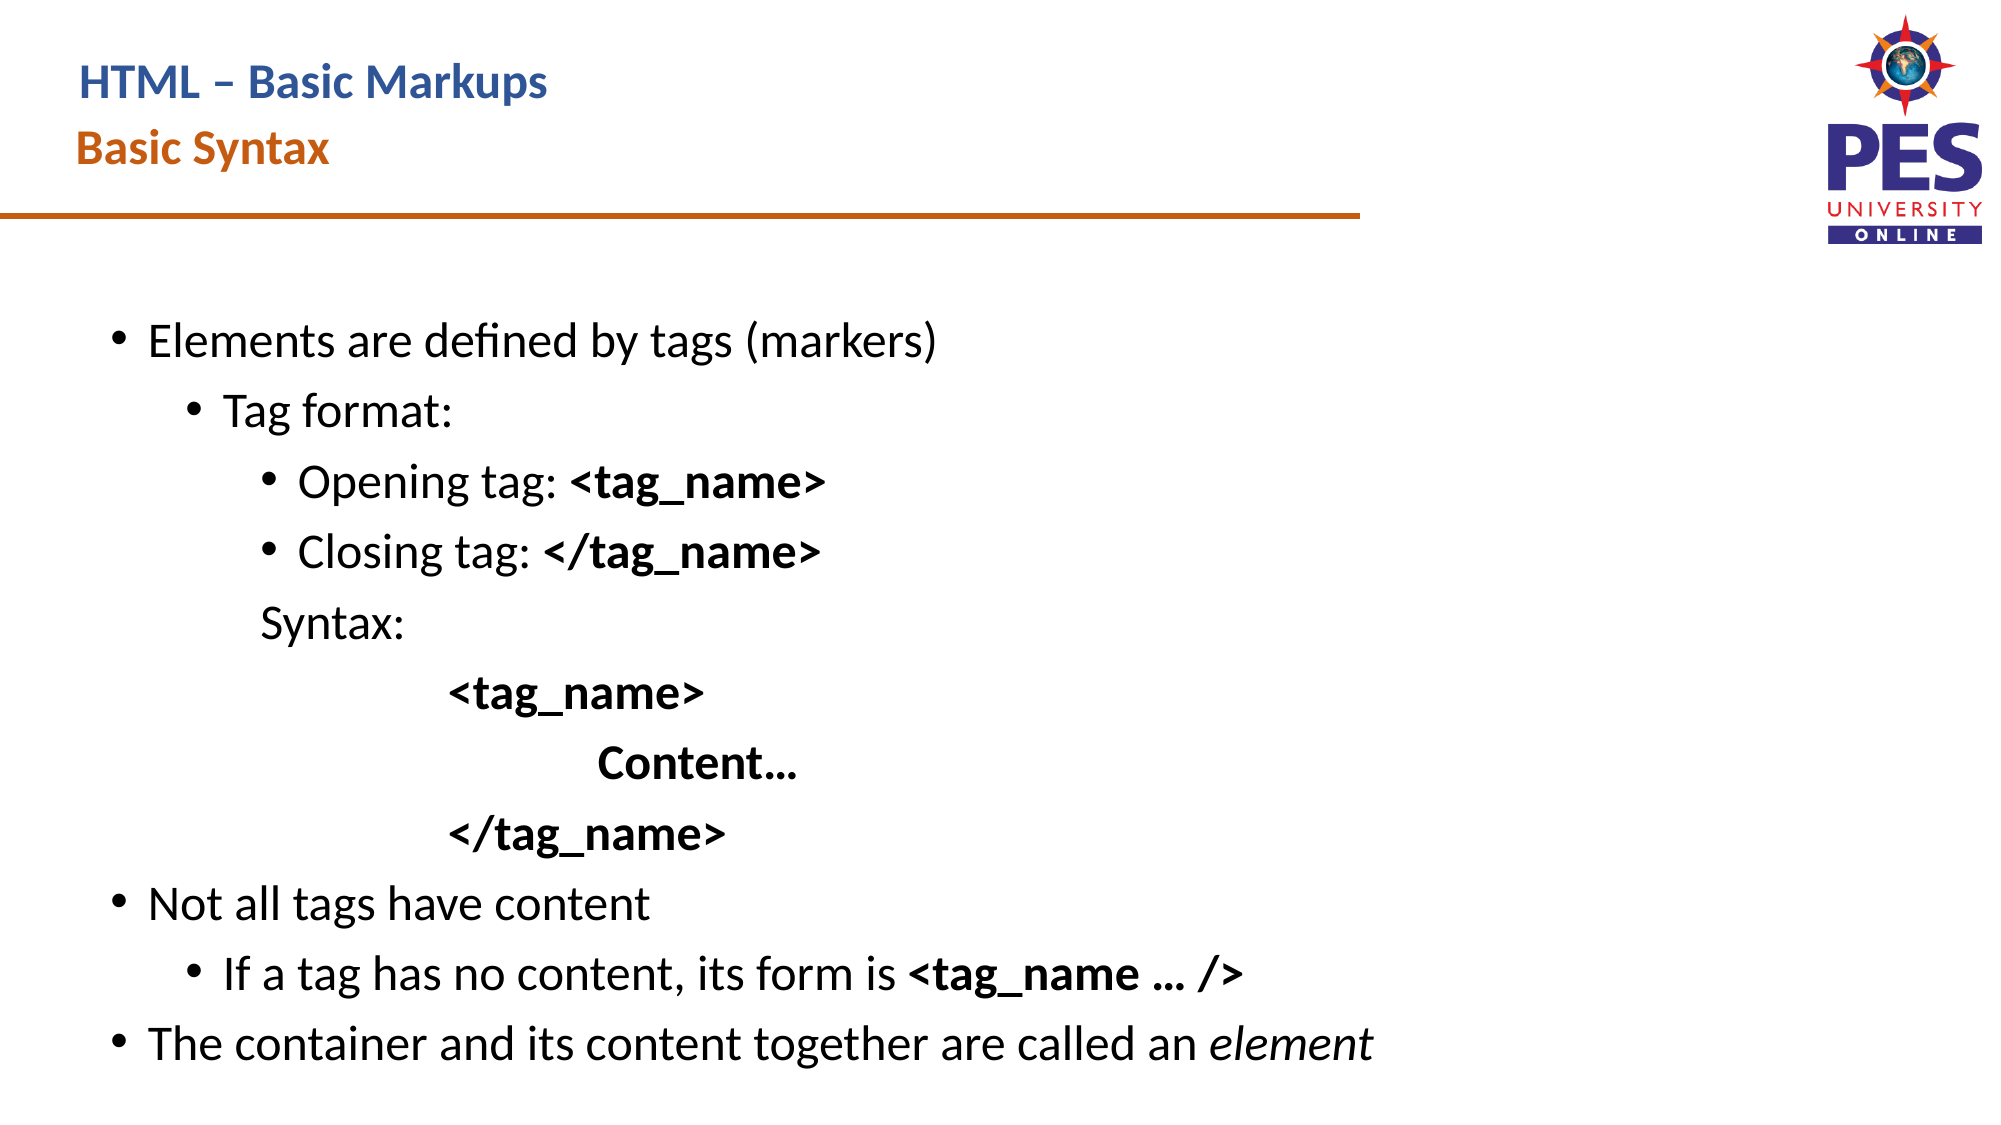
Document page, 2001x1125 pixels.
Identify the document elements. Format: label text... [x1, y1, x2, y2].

list Elements are defined by tags (markers) Tag format: Opening tag: <tag_name> Closing tag: </tag_name> Syntax: <tag_name> Content… </tag_name> Not all tags have content If a tag has no content, its form is <tag_name … /> The container and its content together are called an element [95, 299, 1550, 1087]
picture [1828, 14, 1982, 244]
text_box Basic Syntax [60, 106, 1374, 182]
text_box HTML – Basic Markups [64, 41, 1295, 117]
